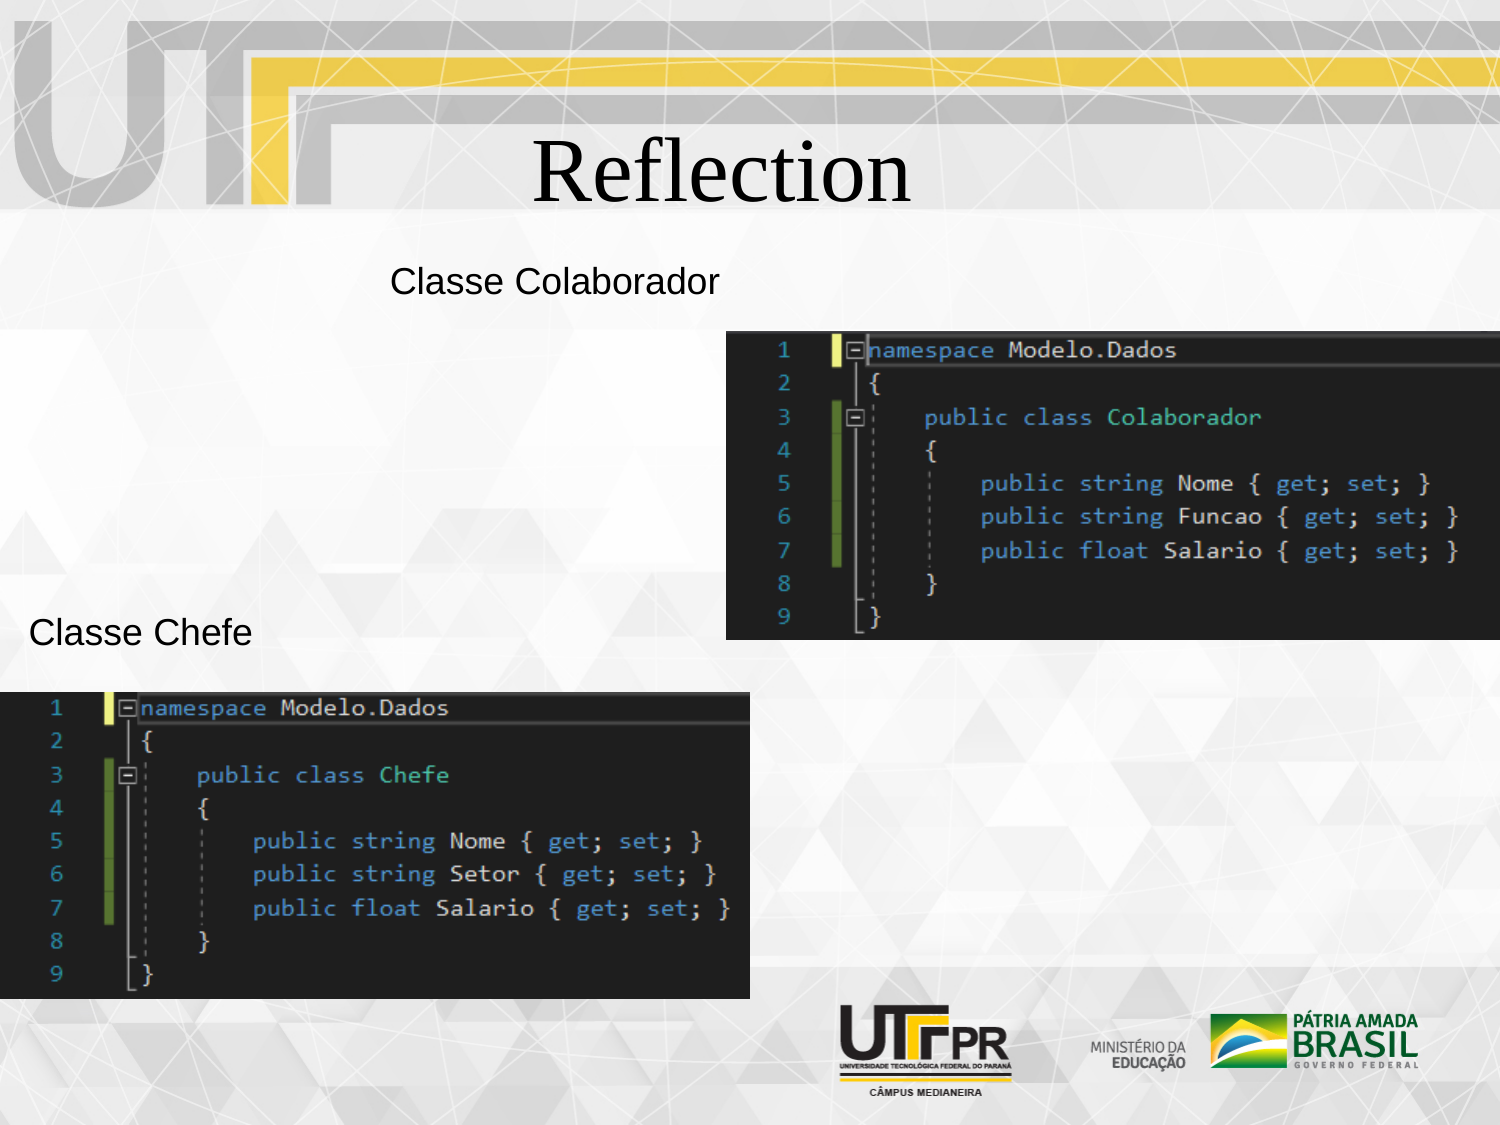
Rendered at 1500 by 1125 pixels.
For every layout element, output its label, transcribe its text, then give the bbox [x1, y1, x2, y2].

picture [0, 0, 1500, 1125]
text_box Classe Colaborador [374, 250, 828, 310]
text_box Reflection [516, 102, 984, 228]
text_box Classe Chefe [13, 600, 467, 661]
